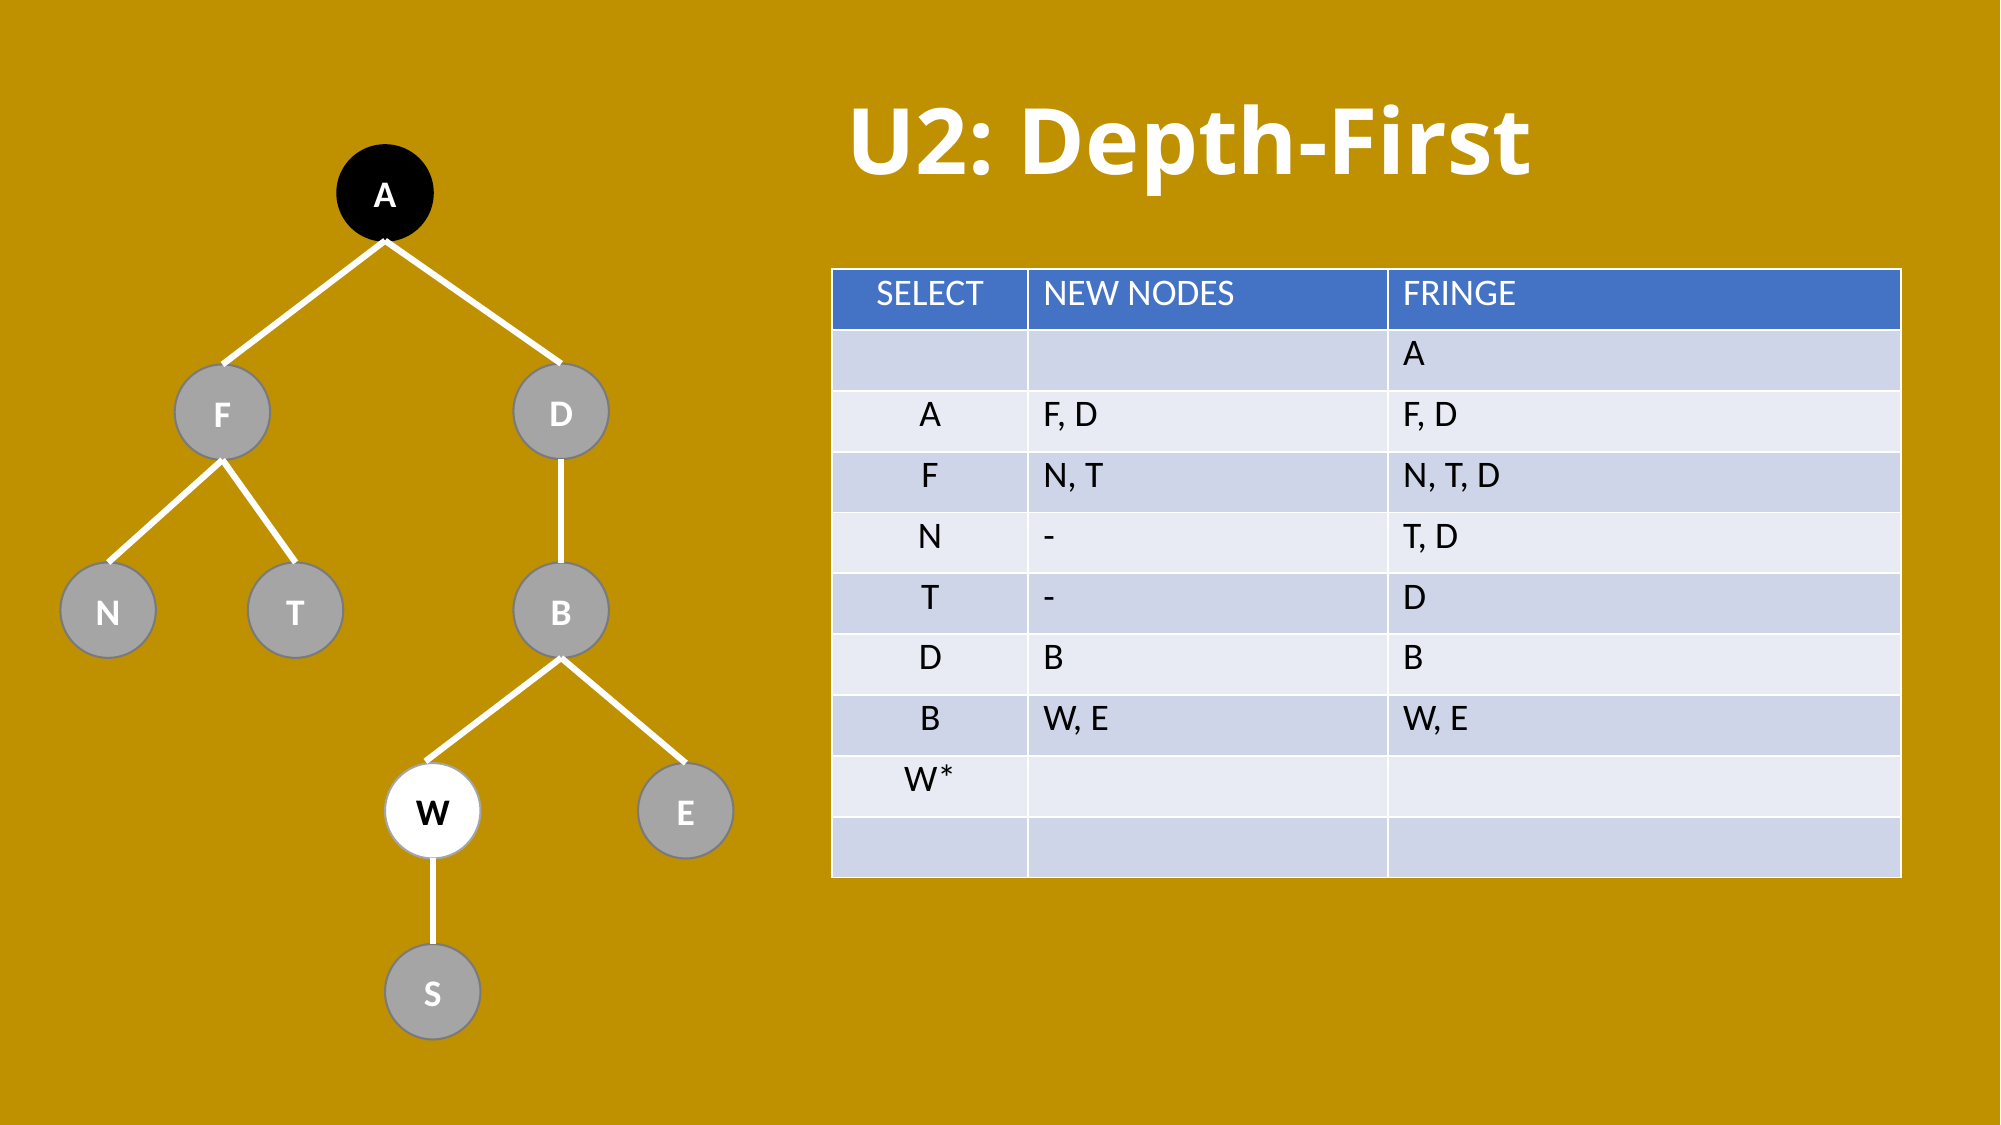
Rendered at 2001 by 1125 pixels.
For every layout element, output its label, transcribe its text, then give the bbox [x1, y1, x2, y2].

title U2: Depth-First [831, 35, 1901, 254]
table_header FRINGE [1389, 270, 1900, 329]
table_cell F [833, 453, 1027, 512]
table_cell [1029, 757, 1387, 816]
table_cell [1389, 757, 1900, 816]
table_cell A [833, 392, 1027, 451]
text_box B [512, 561, 610, 657]
table_cell - [1029, 574, 1387, 633]
text_box D [512, 362, 610, 460]
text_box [425, 657, 562, 762]
table_cell T [833, 574, 1027, 633]
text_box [222, 459, 296, 563]
table_header SELECT [833, 270, 1027, 329]
table_cell D [1389, 574, 1900, 633]
table_cell [1029, 818, 1387, 877]
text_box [222, 240, 386, 365]
table_cell W, E [1389, 696, 1900, 755]
text_box T [246, 561, 345, 659]
table_header NEW NODES [1029, 270, 1387, 329]
table_cell W, E [1029, 696, 1387, 755]
table_cell [833, 331, 1027, 390]
table_cell B [833, 696, 1027, 755]
text_box N [59, 561, 157, 659]
text_box E [636, 762, 735, 860]
table_cell A [1389, 331, 1900, 390]
table_cell T, D [1389, 513, 1900, 572]
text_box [561, 657, 686, 763]
text_box W [384, 762, 482, 860]
table_cell N, T, D [1389, 453, 1900, 512]
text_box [108, 459, 222, 563]
text_box F [173, 363, 272, 459]
table_cell [1389, 818, 1900, 877]
text_box A [336, 144, 434, 240]
table_cell W* [833, 757, 1027, 816]
table_cell N, T [1029, 453, 1387, 512]
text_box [385, 240, 562, 364]
text_box S [384, 943, 482, 1041]
table_cell B [1389, 635, 1900, 694]
table_cell D [833, 635, 1027, 694]
table_cell - [1029, 513, 1387, 572]
table_cell [833, 818, 1027, 877]
table_cell F, D [1389, 392, 1900, 451]
table_cell F, D [1029, 392, 1387, 451]
table_cell [1029, 331, 1387, 390]
table_cell N [833, 513, 1027, 572]
table_cell B [1029, 635, 1387, 694]
